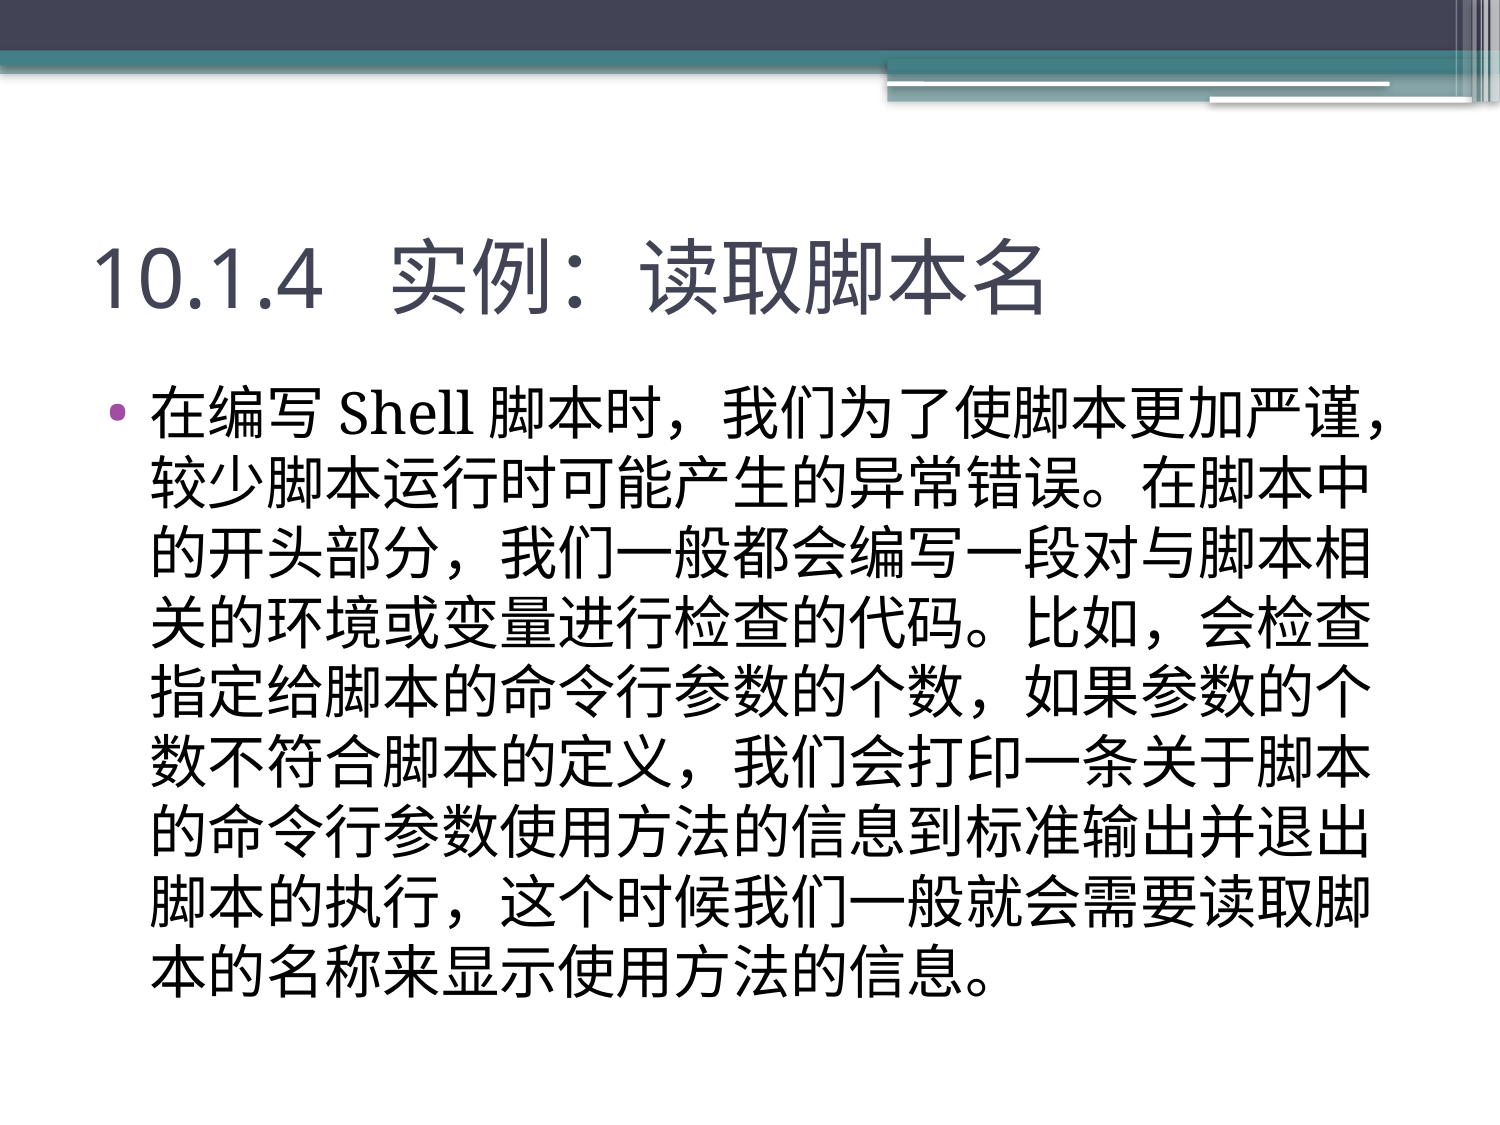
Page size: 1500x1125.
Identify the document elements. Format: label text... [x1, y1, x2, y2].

list 在编写Shell脚本时，我们为了使脚本更加严谨，较少脚本运行时可能产生的异常错误。在脚本中的开头部分，我们一般都会编写一段对与脚本相关的环境或变量进行检查的代码。比如，会检查指定给脚本的命令行参数的个数，如果参数的个数不符合脚本的定义，我们会打印一条关于脚本的命令行参数使用方法的信息到标准输出并退出脚本的执行，这个时候我们一般就会需要读取脚本的名称来显示使用方法的信息。 [75, 368, 1425, 1079]
title 10.1.4 实例：读取脚本名 [75, 187, 1425, 363]
